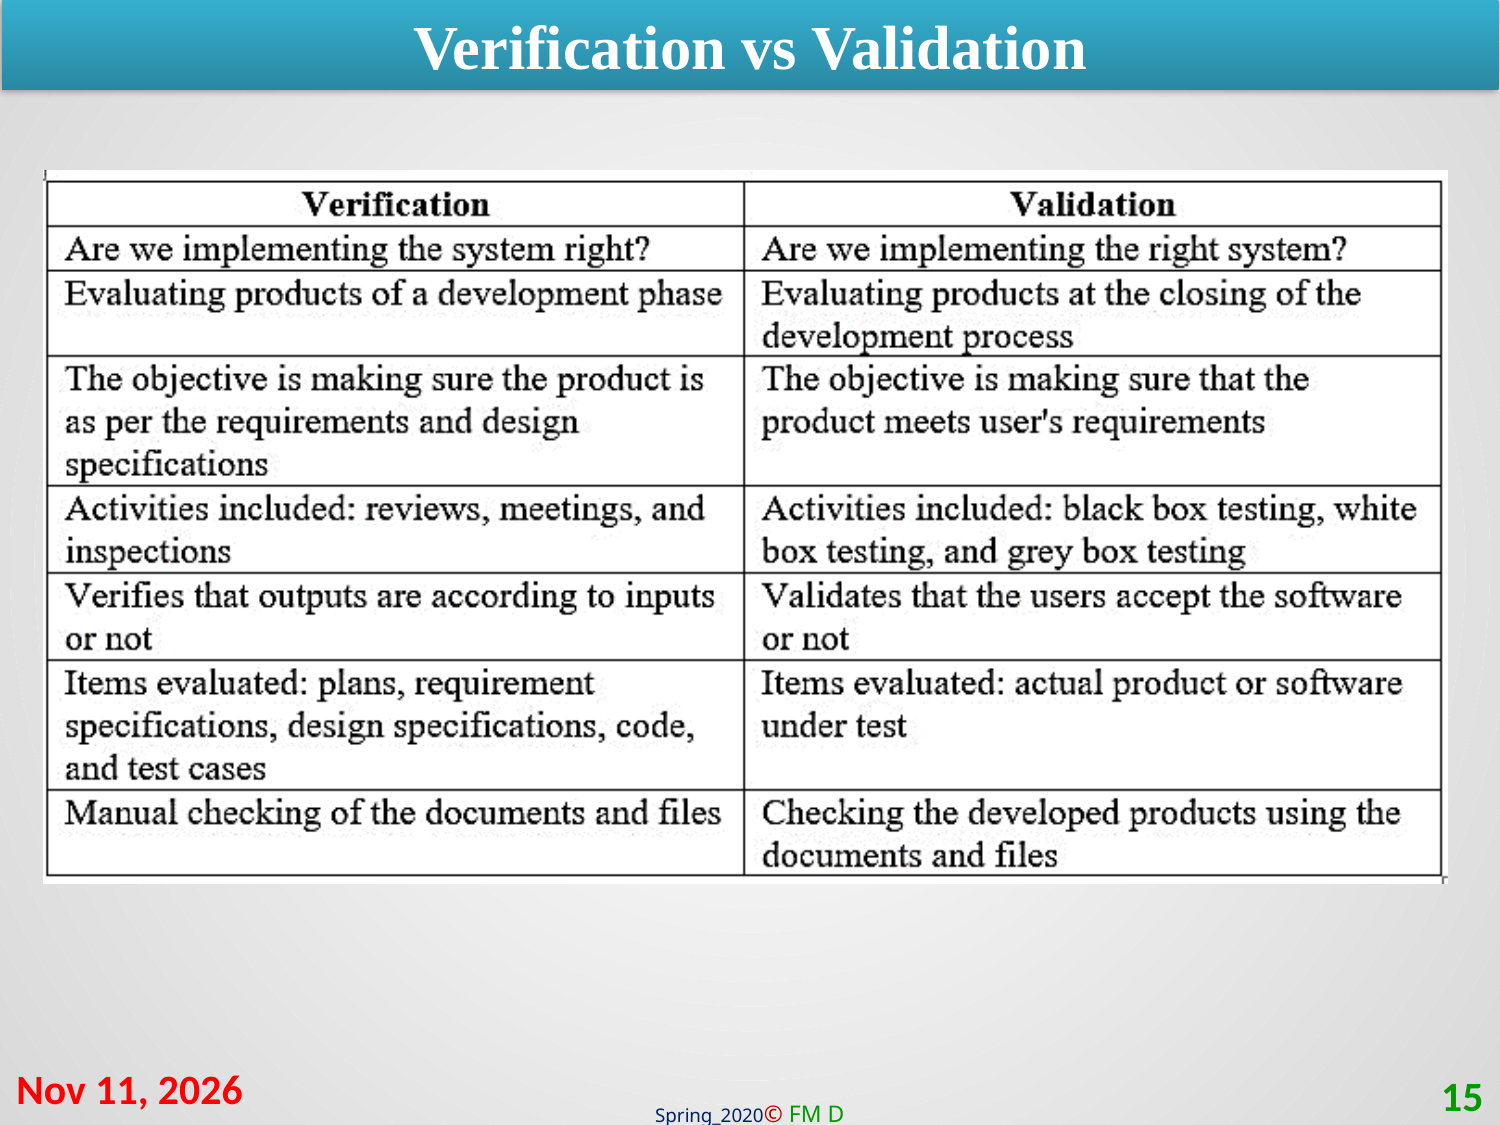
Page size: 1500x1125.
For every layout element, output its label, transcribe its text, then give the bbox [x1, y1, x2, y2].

slide_number 27-Sep-20 [1, 1057, 352, 1118]
text_box [745, 141, 1496, 204]
slide_number 15 [1148, 1065, 1499, 1125]
picture [43, 170, 1448, 884]
text_box Verification vs Validation [2, 0, 1499, 90]
